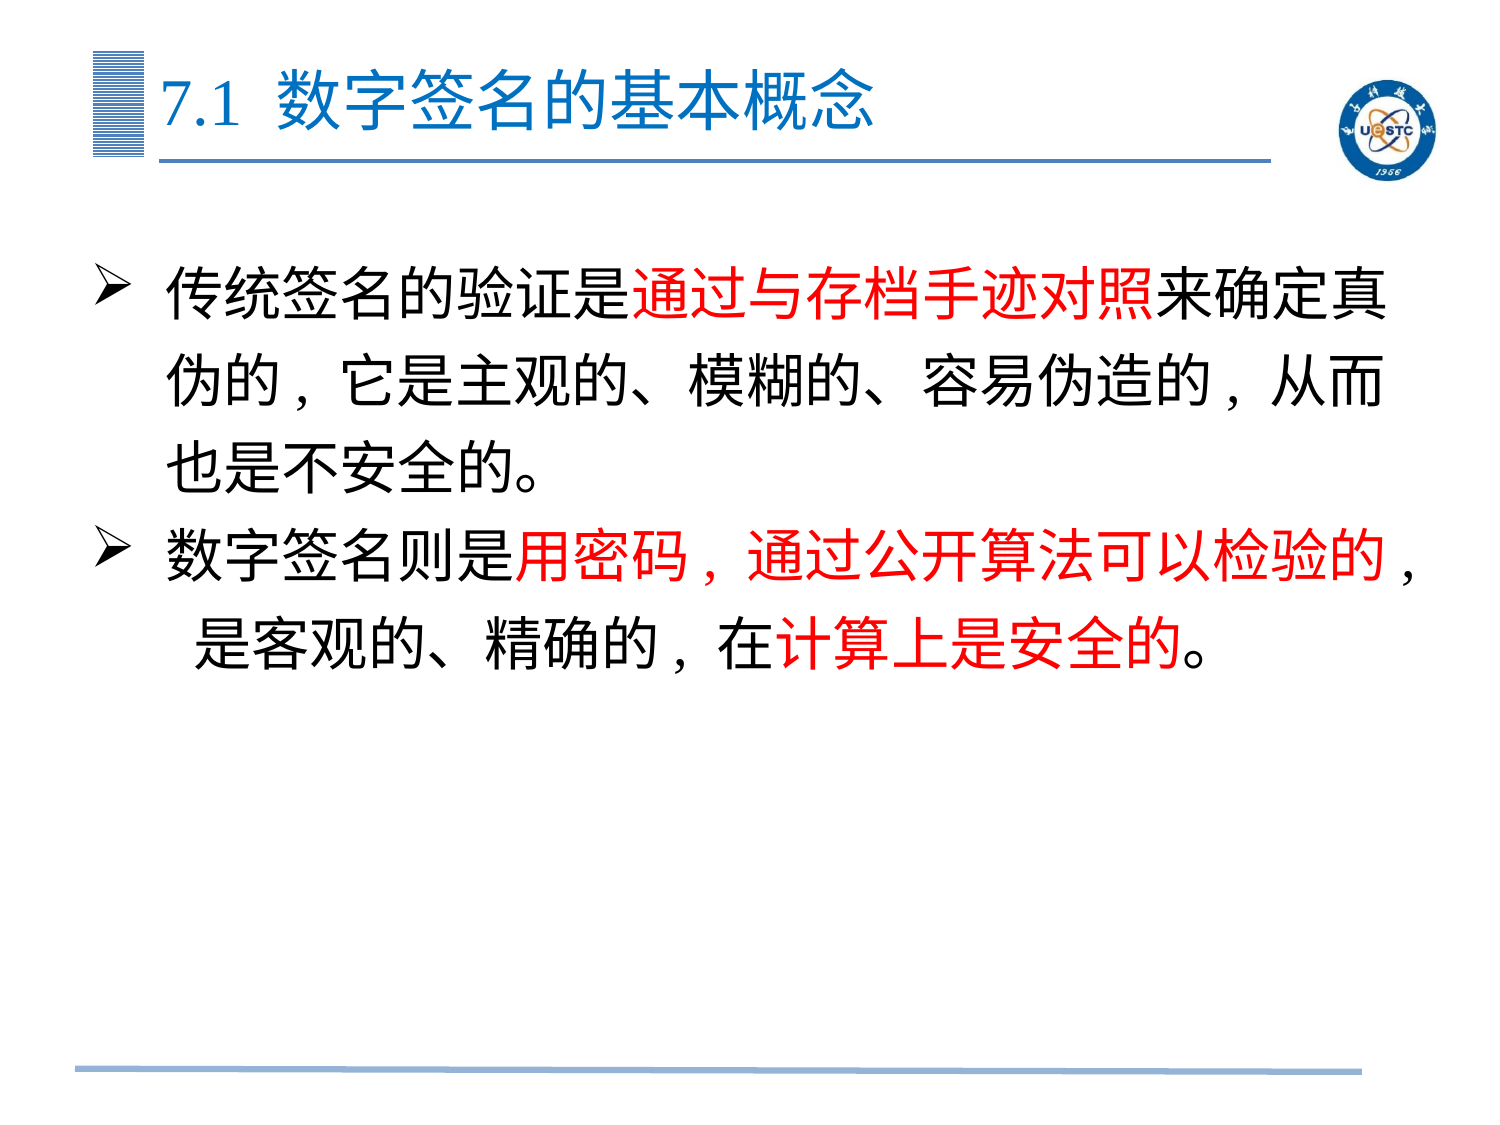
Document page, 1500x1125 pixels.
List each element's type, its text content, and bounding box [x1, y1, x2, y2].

list 传统签名的验证是通过与存档手迹对照来确定真伪的, 它是主观的、模糊的、容易伪造的, 从而也是不安全的。 数字签名则是用密码, 通过公开算法可以检验的, 是客观的、精确的, 在计算上是安全的。 [75, 231, 1425, 975]
title 7.1 数字签名的基本概念 [144, 5, 1495, 193]
